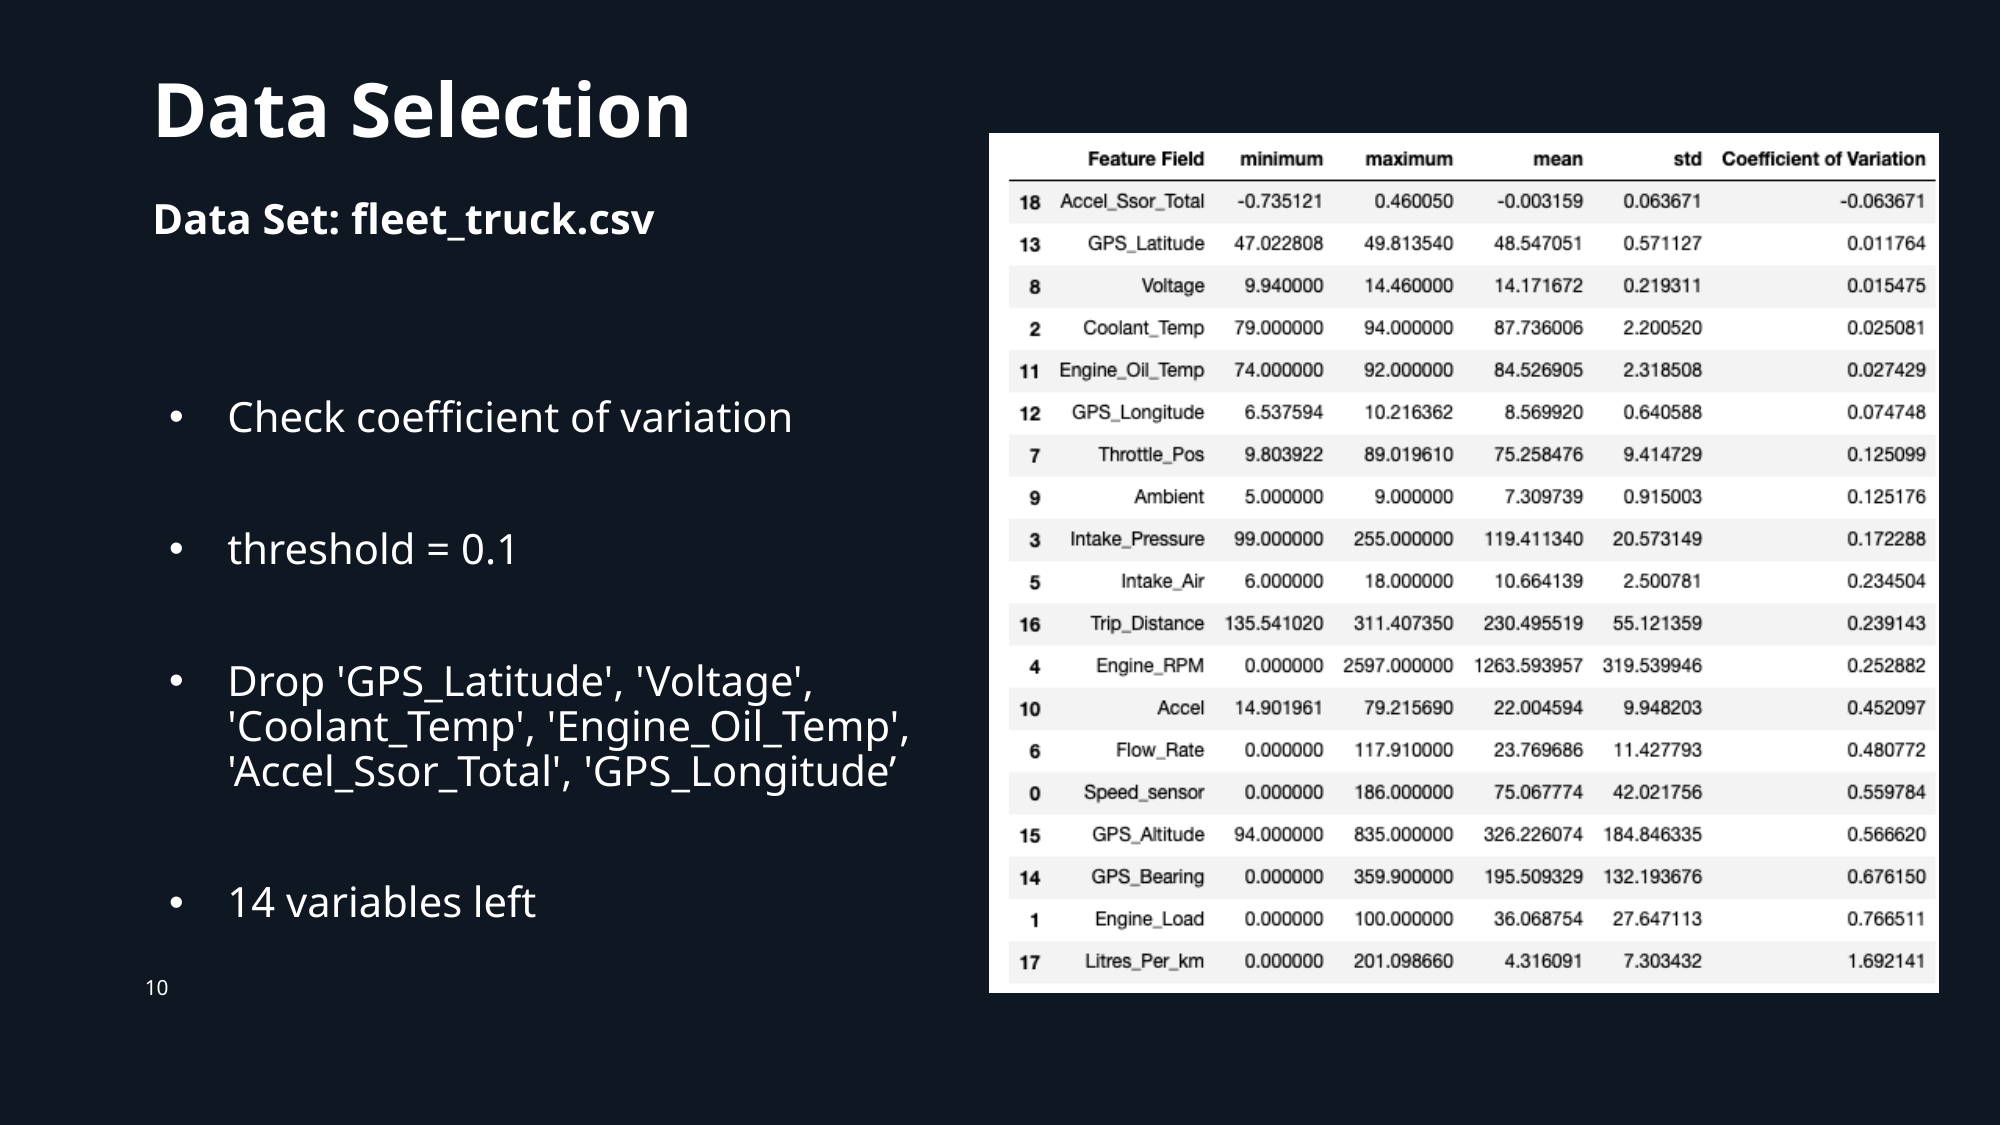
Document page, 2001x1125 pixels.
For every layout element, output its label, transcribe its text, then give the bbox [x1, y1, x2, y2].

picture [989, 132, 1939, 993]
slide_number 10 [127, 964, 186, 1014]
list Data Set: fleet_truck.csv Check coefficient of variation threshold = 0.1 Drop 'GPS_Latitude', 'Voltage', 'Coolant_Temp', 'Engine_Oil_Temp', 'Accel_Ssor_Total', 'GPS_Longitude’ 14 variables left [137, 190, 949, 936]
title Data Selection [137, 59, 1863, 167]
